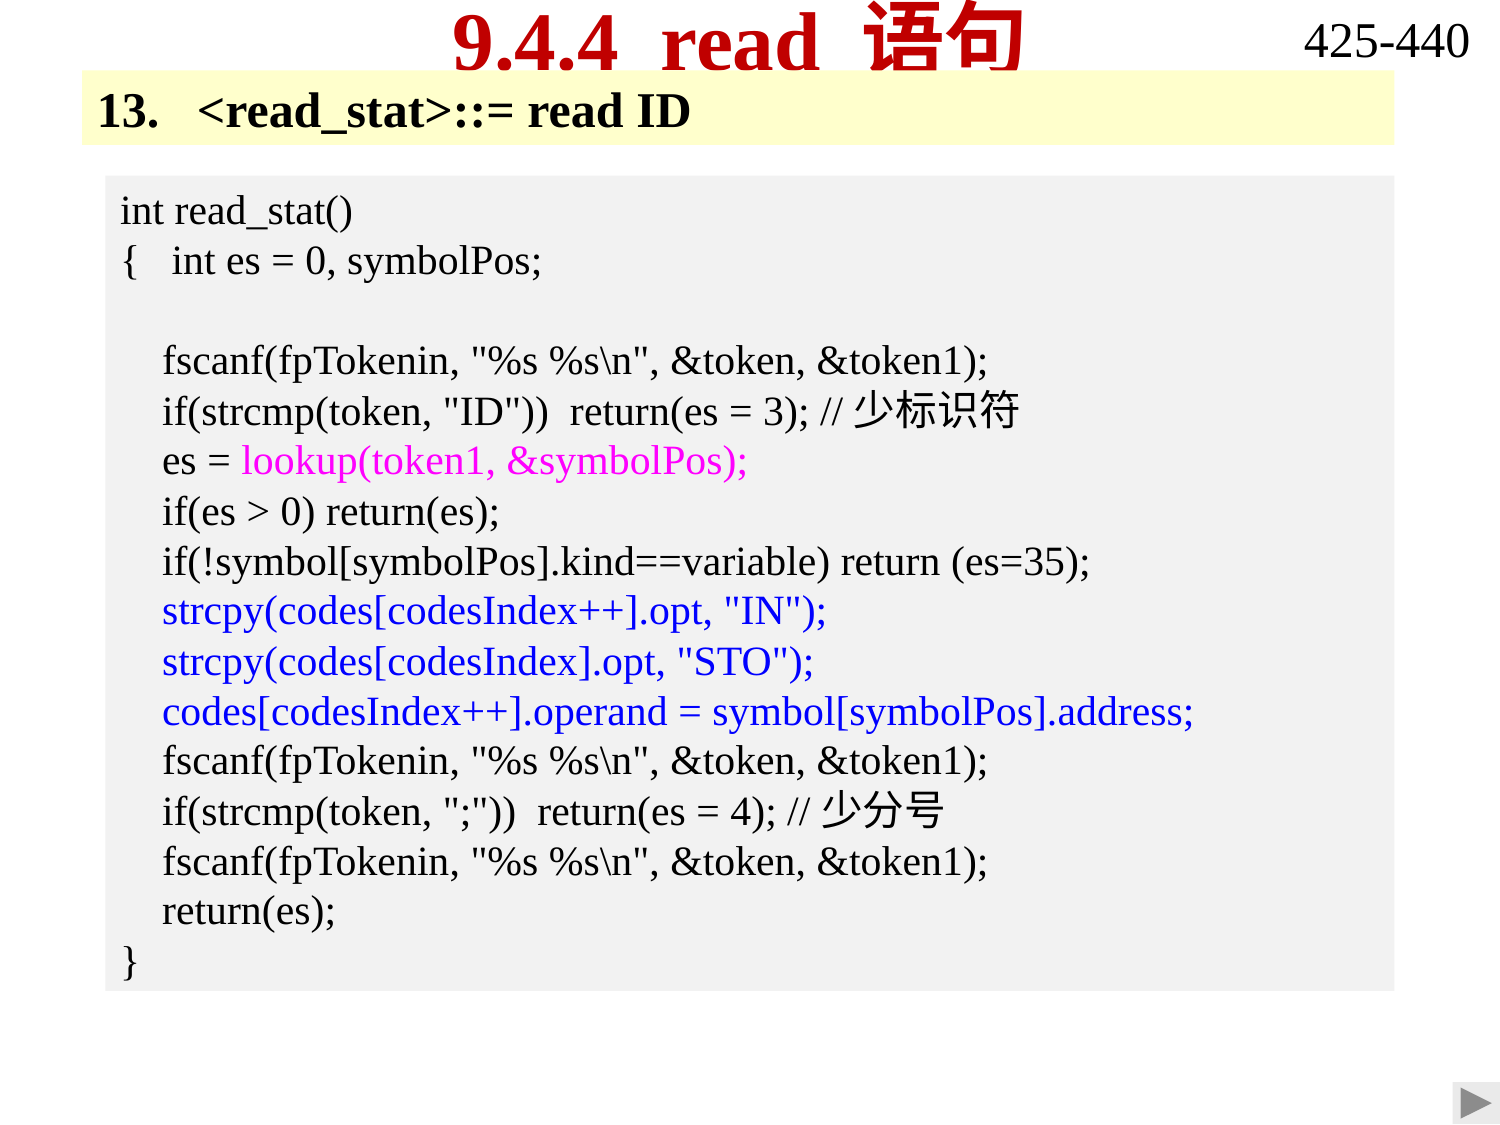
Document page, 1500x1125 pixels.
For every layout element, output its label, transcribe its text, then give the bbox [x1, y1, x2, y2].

text_box 13. <read_stat>::= read ID [82, 70, 1395, 145]
text_box [1452, 1082, 1500, 1124]
title 9.4.4 read 语句 [0, 0, 1288, 75]
text_box int read_stat() { int es = 0, symbolPos; fscanf(fpTokenin, "%s %s\n", &token, &token1); if(strcmp(token, "ID")) return(es = 3); //少标识符 es = lookup(token1, &symbolPos); if(es > 0) return(es); if(!symbol[symbolPos].kind==variable) return (es=35); strcpy(codes[codesIndex++].opt, "IN"); strcpy(codes[codesIndex].opt, "STO"); codes[codesIndex++].operand = symbol[symbolPos].address; fscanf(fpTokenin, "%s %s\n", &token, &token1); if(strcmp(token, ";")) return(es = 4); //少分号 fscanf(fpTokenin, "%s %s\n", &token, &token1); return(es); } [105, 175, 1395, 991]
text_box 425-440 [1288, 0, 1500, 75]
